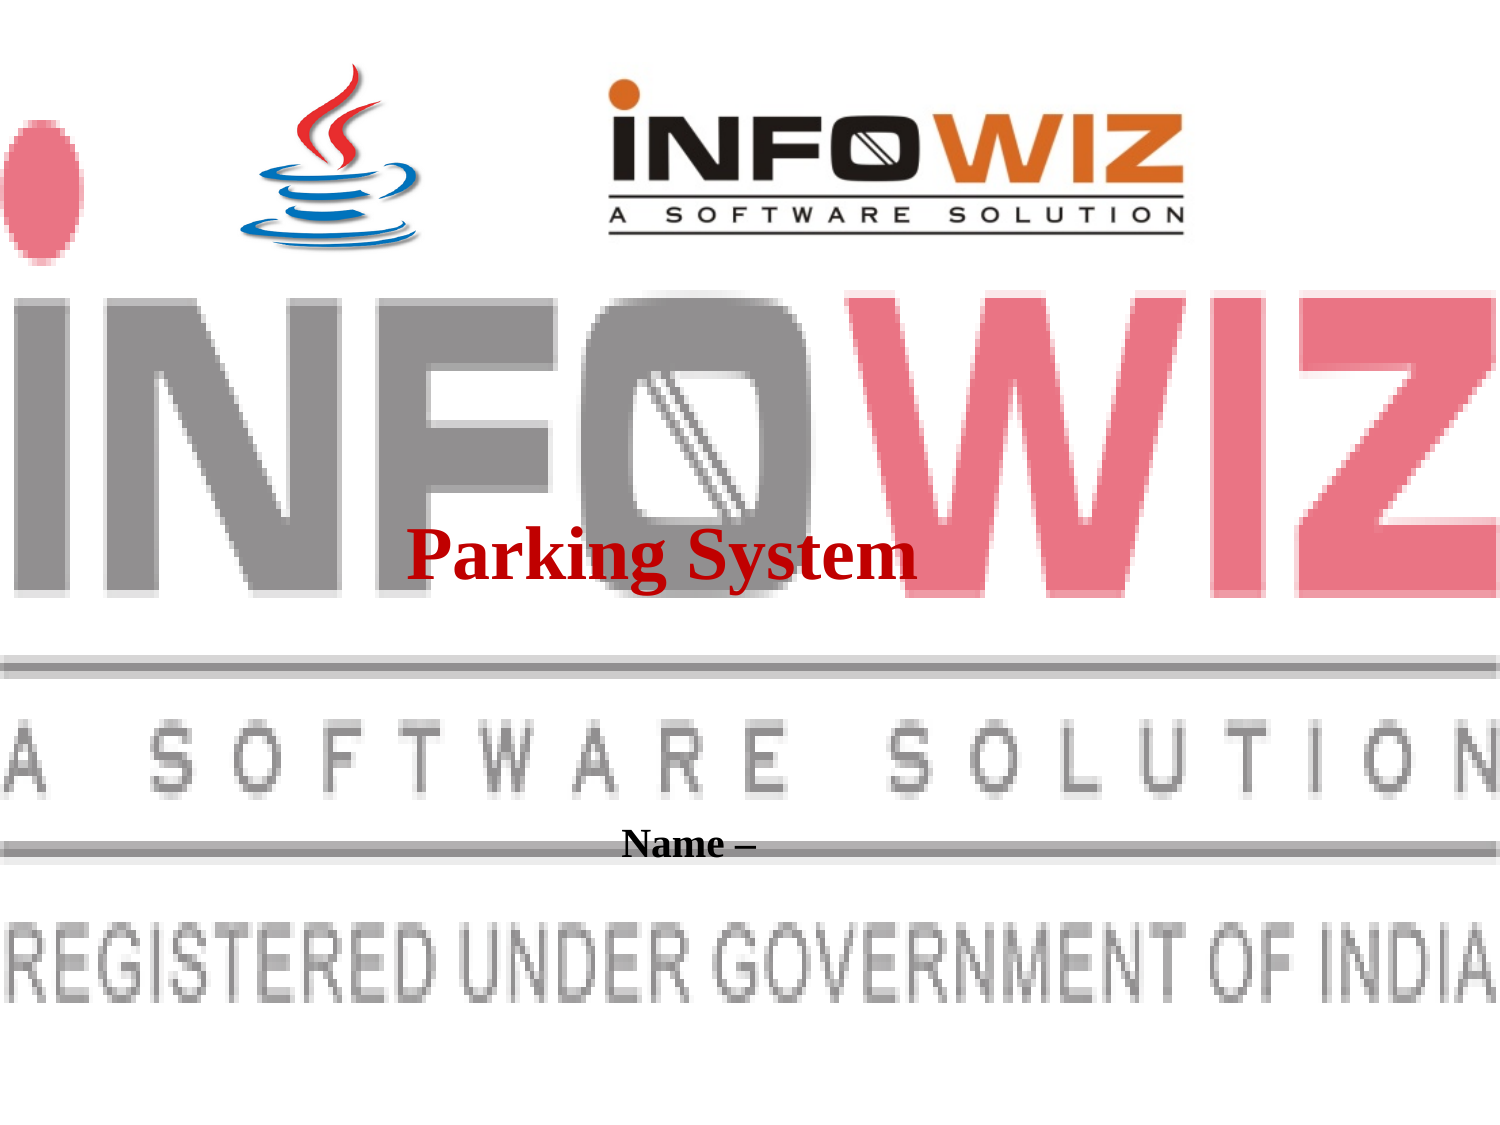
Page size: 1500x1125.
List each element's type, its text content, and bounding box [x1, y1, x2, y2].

title [99, 37, 1406, 225]
picture [587, 62, 1213, 263]
subtitle Parking System Name – [262, 337, 1063, 875]
picture [237, 62, 426, 255]
